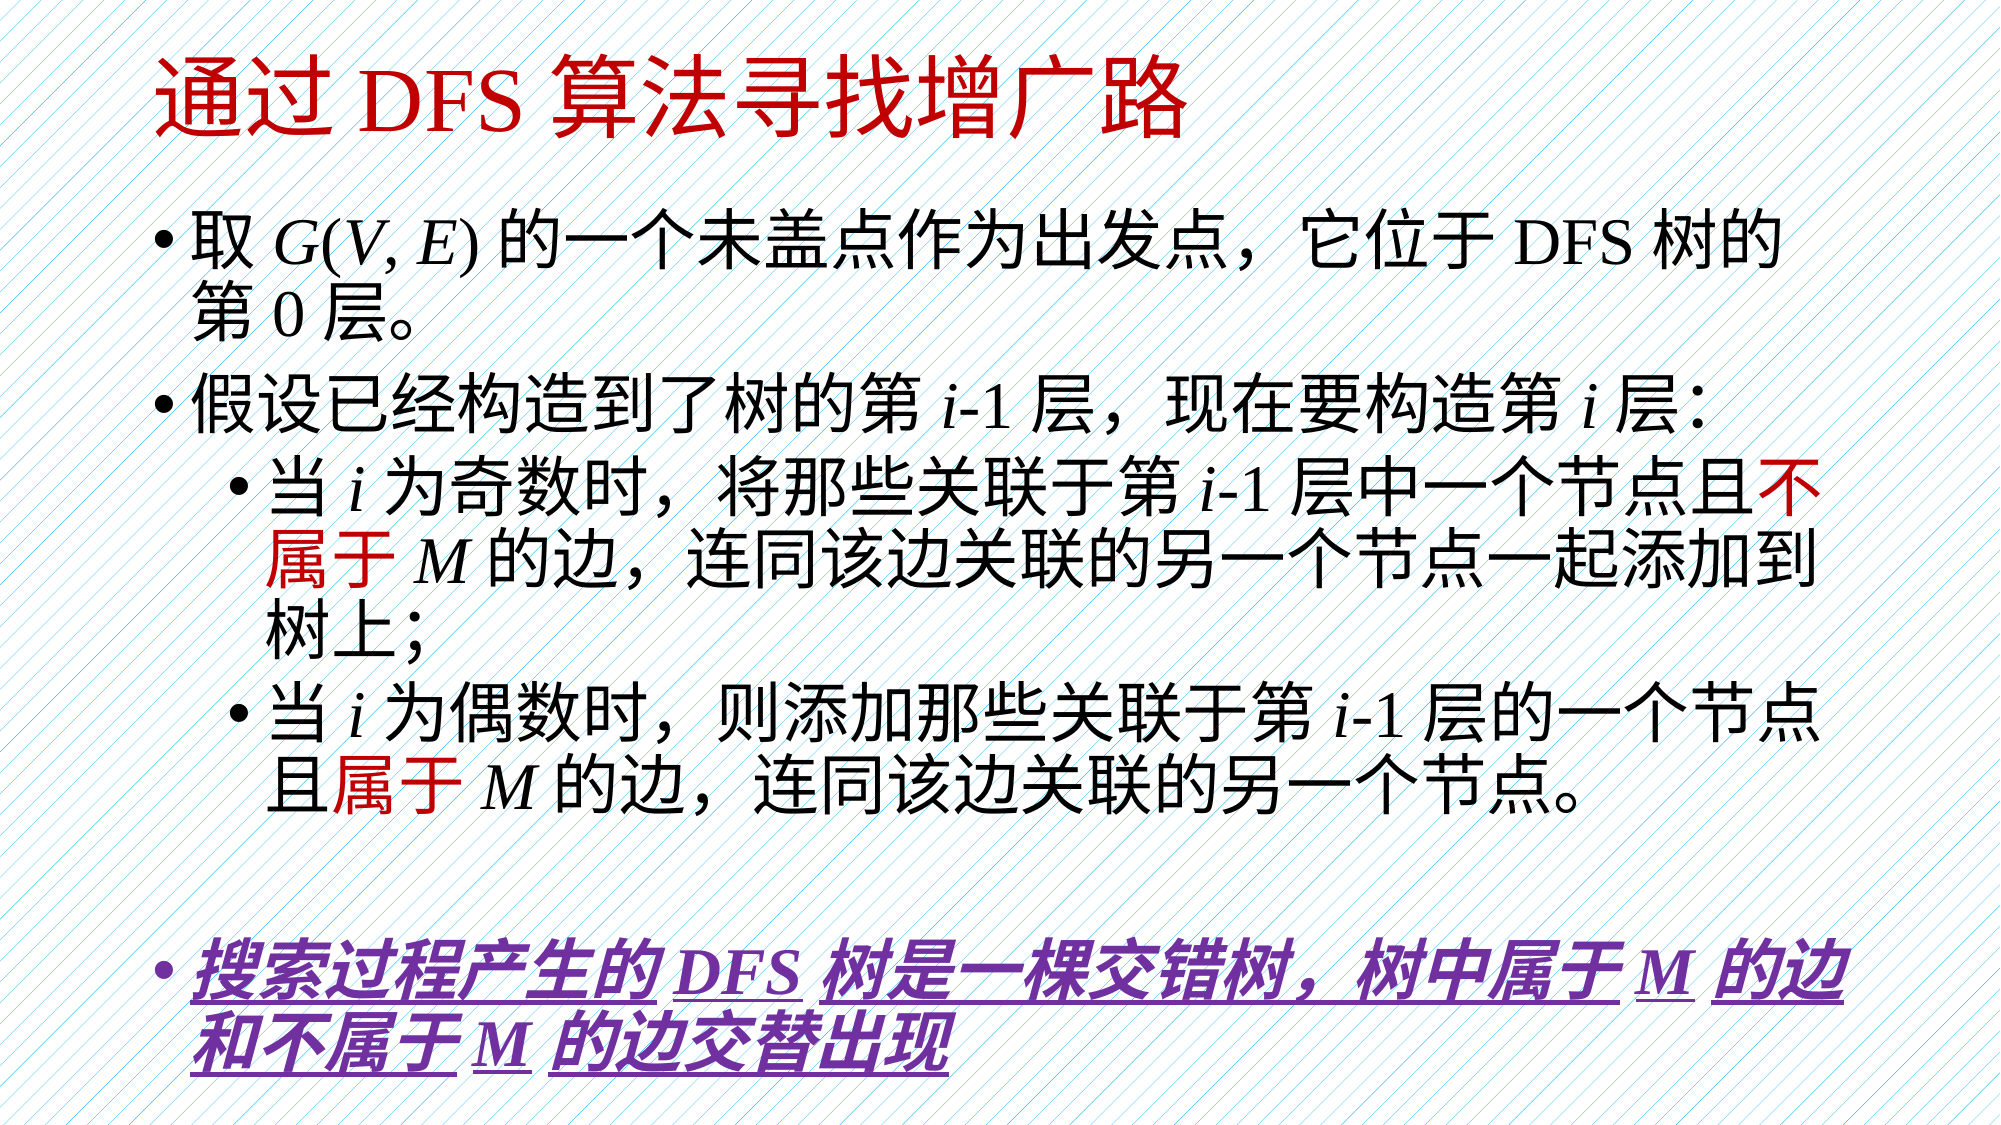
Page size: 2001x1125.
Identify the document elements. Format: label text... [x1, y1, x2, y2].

picture [1775, 0, 1819, 43]
picture [1147, 0, 1192, 43]
picture [1012, 161, 1052, 199]
picture [1863, 591, 2000, 729]
picture [458, 0, 502, 43]
picture [803, 161, 843, 199]
picture [1550, 1093, 1583, 1125]
picture [908, 161, 947, 199]
picture [1138, 161, 1177, 199]
picture [1294, 0, 1338, 43]
picture [980, 0, 1024, 43]
picture [0, 824, 137, 962]
picture [1556, 161, 1595, 199]
picture [1587, 0, 1631, 43]
picture [379, 1093, 412, 1125]
picture [855, 0, 899, 43]
picture [1786, 161, 1825, 199]
picture [0, 155, 137, 293]
picture [657, 161, 696, 199]
picture [1863, 0, 1944, 81]
picture [1159, 161, 1198, 199]
picture [249, 0, 293, 43]
picture [594, 161, 634, 199]
picture [1054, 161, 1094, 199]
picture [0, 0, 105, 105]
picture [0, 719, 137, 857]
picture [546, 1093, 580, 1125]
picture [0, 364, 137, 502]
picture [1863, 173, 2000, 311]
picture [1738, 1093, 1771, 1125]
picture [364, 161, 404, 199]
picture [1236, 1093, 1269, 1125]
picture [583, 0, 627, 43]
picture [881, 1093, 914, 1125]
picture [735, 1093, 768, 1125]
picture [1837, 0, 1882, 43]
picture [1347, 161, 1386, 199]
picture [1210, 0, 1254, 43]
picture [1723, 161, 1762, 199]
picture [463, 1093, 496, 1125]
picture [991, 161, 1031, 199]
picture [845, 161, 884, 199]
picture [1368, 161, 1407, 199]
picture [1048, 1093, 1081, 1125]
picture [1027, 1093, 1060, 1125]
picture [406, 161, 445, 199]
picture [1299, 1093, 1332, 1125]
picture [1863, 403, 2000, 541]
picture [1905, 1030, 2000, 1125]
picture [1744, 161, 1783, 199]
picture [0, 385, 137, 523]
picture [918, 0, 962, 43]
picture [1796, 0, 1840, 43]
picture [1863, 779, 2000, 918]
picture [228, 0, 272, 43]
picture [678, 161, 717, 199]
picture [269, 0, 314, 43]
picture [66, 1053, 137, 1125]
picture [797, 1093, 830, 1125]
picture [1863, 0, 1923, 60]
picture [714, 1093, 747, 1125]
picture [813, 0, 857, 43]
picture [1472, 161, 1512, 199]
picture [1117, 161, 1156, 199]
picture [1660, 161, 1700, 199]
picture [1466, 1093, 1499, 1125]
picture [562, 0, 606, 43]
picture [0, 113, 137, 251]
picture [490, 161, 529, 199]
picture [155, 161, 195, 199]
picture [260, 161, 299, 199]
picture [0, 552, 137, 690]
picture [1336, 0, 1380, 43]
picture [1863, 445, 2000, 583]
picture [923, 1093, 956, 1125]
picture [1863, 340, 2000, 479]
picture [0, 844, 137, 983]
picture [1419, 0, 1463, 43]
picture [1863, 152, 2000, 290]
picture [1717, 1093, 1750, 1125]
picture [1189, 0, 1234, 43]
picture [0, 886, 137, 1024]
picture [839, 1093, 872, 1125]
picture [0, 907, 137, 1045]
picture [316, 1093, 350, 1125]
picture [0, 426, 137, 565]
picture [1863, 69, 2000, 207]
picture [1085, 0, 1129, 43]
picture [290, 0, 335, 43]
picture [1926, 1051, 2000, 1125]
picture [1863, 361, 2000, 499]
picture [1341, 1093, 1374, 1125]
picture [693, 1093, 726, 1125]
picture [959, 0, 1004, 43]
picture [0, 740, 137, 878]
picture [1863, 6, 2000, 144]
picture [1989, 1114, 2000, 1125]
picture [86, 1074, 137, 1125]
picture [1410, 161, 1449, 199]
picture [275, 1093, 308, 1125]
picture [1863, 257, 2000, 395]
picture [1968, 1093, 2000, 1125]
picture [1863, 612, 2000, 750]
picture [630, 1093, 663, 1125]
picture [0, 161, 174, 335]
picture [0, 0, 167, 167]
picture [1807, 161, 1846, 199]
picture [448, 161, 487, 199]
picture [1702, 161, 1742, 199]
picture [176, 161, 215, 199]
picture [343, 161, 383, 199]
picture [708, 0, 753, 43]
picture [1863, 738, 2000, 876]
picture [511, 161, 550, 199]
picture [1863, 905, 2000, 1043]
picture [1096, 161, 1135, 199]
picture [0, 343, 137, 481]
picture [929, 161, 968, 199]
picture [0, 594, 137, 732]
picture [1043, 0, 1087, 43]
picture [755, 1093, 789, 1125]
picture [1822, 1093, 1855, 1125]
picture [1759, 1093, 1792, 1125]
picture [1242, 161, 1282, 199]
picture [1106, 0, 1150, 43]
picture [191, 1093, 224, 1125]
picture [1090, 1093, 1123, 1125]
picture [239, 161, 278, 199]
picture [24, 1012, 137, 1125]
picture [609, 1093, 642, 1125]
picture [197, 161, 236, 199]
picture [218, 161, 257, 199]
picture [1215, 1093, 1249, 1125]
picture [296, 1093, 329, 1125]
picture [385, 161, 425, 199]
picture [762, 161, 801, 199]
picture [1180, 161, 1219, 199]
picture [1545, 0, 1589, 43]
picture [588, 1093, 621, 1125]
picture [400, 1093, 433, 1125]
picture [1884, 1009, 2000, 1125]
picture [0, 280, 137, 418]
picture [302, 161, 341, 199]
picture [541, 0, 585, 43]
picture [1863, 717, 2000, 855]
picture [0, 0, 84, 84]
picture [0, 0, 146, 146]
picture [1628, 0, 1673, 43]
picture [1863, 842, 2000, 980]
picture [1514, 161, 1553, 199]
picture [1654, 1093, 1688, 1125]
picture [1111, 1093, 1144, 1125]
picture [1535, 161, 1574, 199]
picture [1168, 0, 1213, 43]
picture [1670, 0, 1714, 43]
picture [395, 0, 439, 43]
picture [1863, 131, 2000, 270]
picture [1487, 1093, 1520, 1125]
picture [0, 0, 126, 126]
picture [1006, 1093, 1040, 1125]
picture [552, 161, 592, 199]
picture [1863, 863, 2000, 1001]
picture [254, 1093, 287, 1125]
picture [1863, 884, 2000, 1022]
picture [1863, 675, 2000, 813]
picture [1383, 1093, 1416, 1125]
picture [1305, 161, 1344, 199]
picture [1263, 161, 1303, 199]
picture [186, 0, 230, 43]
picture [1863, 194, 2000, 332]
picture [1947, 1072, 2000, 1125]
picture [646, 0, 690, 43]
picture [1828, 27, 2000, 199]
picture [1153, 1093, 1186, 1125]
picture [1863, 466, 2000, 604]
picture [1640, 161, 1679, 199]
picture [1451, 161, 1491, 199]
picture [311, 0, 355, 43]
picture [1801, 1093, 1834, 1125]
picture [1843, 968, 2000, 1125]
picture [442, 1093, 475, 1125]
picture [1424, 1093, 1458, 1125]
picture [520, 0, 565, 43]
picture [750, 0, 795, 43]
picture [1619, 161, 1658, 199]
picture [651, 1093, 684, 1125]
picture [0, 677, 137, 815]
picture [45, 1033, 137, 1125]
picture [0, 259, 137, 397]
picture [1863, 508, 2000, 646]
picture [532, 161, 571, 199]
picture [1863, 570, 2000, 709]
picture [1863, 926, 2000, 1064]
picture [358, 1093, 391, 1125]
picture [0, 0, 21, 21]
picture [741, 161, 780, 199]
picture [0, 510, 137, 648]
picture [672, 1093, 705, 1125]
picture [1022, 0, 1066, 43]
picture [1633, 1093, 1667, 1125]
picture [499, 0, 544, 43]
picture [776, 1093, 810, 1125]
picture [1863, 236, 2000, 374]
picture [0, 301, 137, 439]
picture [573, 161, 613, 199]
picture [1863, 424, 2000, 562]
picture [484, 1093, 517, 1125]
picture [0, 217, 137, 355]
picture [1069, 1093, 1102, 1125]
picture [965, 1093, 998, 1125]
picture [1863, 110, 2000, 249]
picture [944, 1093, 977, 1125]
picture [1863, 947, 2000, 1085]
picture [0, 0, 63, 63]
picture [0, 970, 137, 1108]
picture [0, 656, 137, 795]
picture [1849, 48, 2000, 199]
picture [615, 161, 654, 199]
picture [1649, 0, 1693, 43]
picture [720, 161, 759, 199]
picture [1733, 0, 1777, 43]
picture [1320, 1093, 1353, 1125]
picture [0, 782, 137, 920]
picture [1064, 0, 1108, 43]
picture [902, 1093, 935, 1125]
picture [1362, 1093, 1395, 1125]
picture [1863, 278, 2000, 416]
picture [771, 0, 815, 43]
picture [1577, 161, 1616, 199]
picture [170, 1093, 203, 1125]
picture [1404, 1093, 1437, 1125]
picture [323, 161, 362, 199]
picture [1863, 382, 2000, 520]
picture [860, 1093, 893, 1125]
picture [1863, 549, 2000, 688]
picture [1431, 161, 1470, 199]
picture [0, 322, 137, 460]
picture [1863, 654, 2000, 792]
picture [1863, 633, 2000, 771]
picture [1571, 1093, 1604, 1125]
picture [505, 1093, 538, 1125]
picture [1863, 215, 2000, 353]
picture [971, 161, 1010, 199]
picture [0, 489, 137, 627]
list 取G(V, E)的一个未盖点作为出发点，它位于DFS树的第0层。 假设已经构造到了树的第i-1层，现在要构造第i层： 当i为奇数时，将那些关联于第i-1层中一个节点且不属于M的边，连同该边关联的另一个节点一起添加到树上； 当i为偶数时，则添加那些关联于第i-1层的一个节点且属于M的边，连同该边关联的另一个节点。 搜索过程产生的DFS树是一棵交错树，树中属于M的边和不属于M的边交替出现 [137, 199, 1863, 1093]
picture [938, 0, 983, 43]
picture [1566, 0, 1610, 43]
picture [1252, 0, 1296, 43]
picture [818, 1093, 851, 1125]
picture [1863, 529, 2000, 667]
picture [1592, 1093, 1625, 1125]
picture [437, 0, 481, 43]
picture [165, 0, 209, 43]
picture [0, 468, 137, 606]
picture [353, 0, 397, 43]
picture [1284, 161, 1323, 199]
picture [332, 0, 376, 43]
picture [337, 1093, 371, 1125]
picture [0, 238, 137, 376]
picture [1858, 0, 1903, 43]
picture [149, 1093, 182, 1125]
picture [0, 865, 137, 1004]
picture [1691, 0, 1735, 43]
picture [866, 161, 905, 199]
picture [1598, 161, 1637, 199]
picture [0, 161, 153, 314]
picture [1001, 0, 1045, 43]
picture [1863, 988, 2000, 1125]
picture [1132, 1093, 1165, 1125]
picture [1780, 1093, 1813, 1125]
picture [416, 0, 460, 43]
picture [1461, 0, 1505, 43]
picture [1863, 800, 2000, 939]
picture [604, 0, 648, 43]
picture [0, 92, 137, 230]
picture [0, 803, 137, 941]
picture [107, 1093, 141, 1125]
picture [1278, 1093, 1311, 1125]
picture [207, 0, 251, 43]
picture [1524, 0, 1568, 43]
picture [567, 1093, 601, 1125]
picture [1398, 0, 1443, 43]
picture [525, 1093, 559, 1125]
picture [1863, 0, 1986, 123]
picture [1273, 0, 1317, 43]
picture [1765, 161, 1804, 199]
picture [0, 635, 137, 774]
picture [144, 0, 188, 43]
picture [1613, 1093, 1646, 1125]
picture [1529, 1093, 1562, 1125]
picture [0, 405, 137, 544]
picture [1696, 1093, 1729, 1125]
picture [0, 447, 137, 585]
picture [1201, 161, 1240, 199]
picture [1863, 0, 1965, 102]
picture [887, 161, 926, 199]
picture [1493, 161, 1533, 199]
picture [1675, 1093, 1709, 1125]
picture [421, 1093, 454, 1125]
picture [950, 161, 989, 199]
picture [1607, 0, 1652, 43]
picture [667, 0, 711, 43]
picture [792, 0, 836, 43]
picture [1221, 161, 1261, 199]
picture [1503, 0, 1547, 43]
picture [688, 0, 732, 43]
picture [1863, 821, 2000, 959]
picture [0, 614, 137, 753]
picture [469, 161, 508, 199]
picture [897, 0, 941, 43]
picture [0, 0, 42, 42]
picture [782, 161, 822, 199]
picture [1174, 1093, 1207, 1125]
picture [1389, 161, 1428, 199]
picture [1231, 0, 1275, 43]
picture [1257, 1093, 1290, 1125]
picture [0, 134, 137, 272]
picture [1326, 161, 1365, 199]
picture [427, 161, 466, 199]
picture [374, 0, 418, 43]
picture [0, 761, 137, 899]
title 通过DFS算法寻找增广路 [137, 43, 1863, 161]
picture [1357, 0, 1401, 43]
picture [1816, 0, 1861, 43]
picture [3, 991, 137, 1125]
picture [281, 161, 320, 199]
picture [1863, 319, 2000, 458]
picture [212, 1093, 245, 1125]
picture [233, 1093, 266, 1125]
picture [479, 0, 523, 43]
picture [0, 573, 137, 711]
picture [699, 161, 738, 199]
picture [1712, 0, 1756, 43]
picture [1863, 299, 2000, 437]
picture [128, 1093, 162, 1125]
picture [1440, 0, 1484, 43]
picture [1863, 758, 2000, 897]
picture [1033, 161, 1073, 199]
picture [834, 0, 878, 43]
picture [0, 949, 137, 1087]
picture [1315, 0, 1359, 43]
picture [1863, 487, 2000, 625]
picture [985, 1093, 1019, 1125]
picture [876, 0, 920, 43]
picture [1194, 1093, 1228, 1125]
picture [0, 928, 137, 1066]
picture [1863, 696, 2000, 834]
picture [1445, 1093, 1479, 1125]
picture [0, 698, 137, 836]
picture [824, 161, 864, 199]
picture [1482, 0, 1526, 43]
picture [0, 531, 137, 669]
picture [1127, 0, 1171, 43]
picture [1377, 0, 1422, 43]
picture [1863, 89, 2000, 228]
picture [625, 0, 669, 43]
picture [0, 71, 137, 209]
picture [1681, 161, 1721, 199]
picture [0, 50, 137, 188]
picture [1754, 0, 1798, 43]
picture [636, 161, 675, 199]
picture [1508, 1093, 1541, 1125]
picture [729, 0, 774, 43]
picture [1075, 161, 1114, 199]
